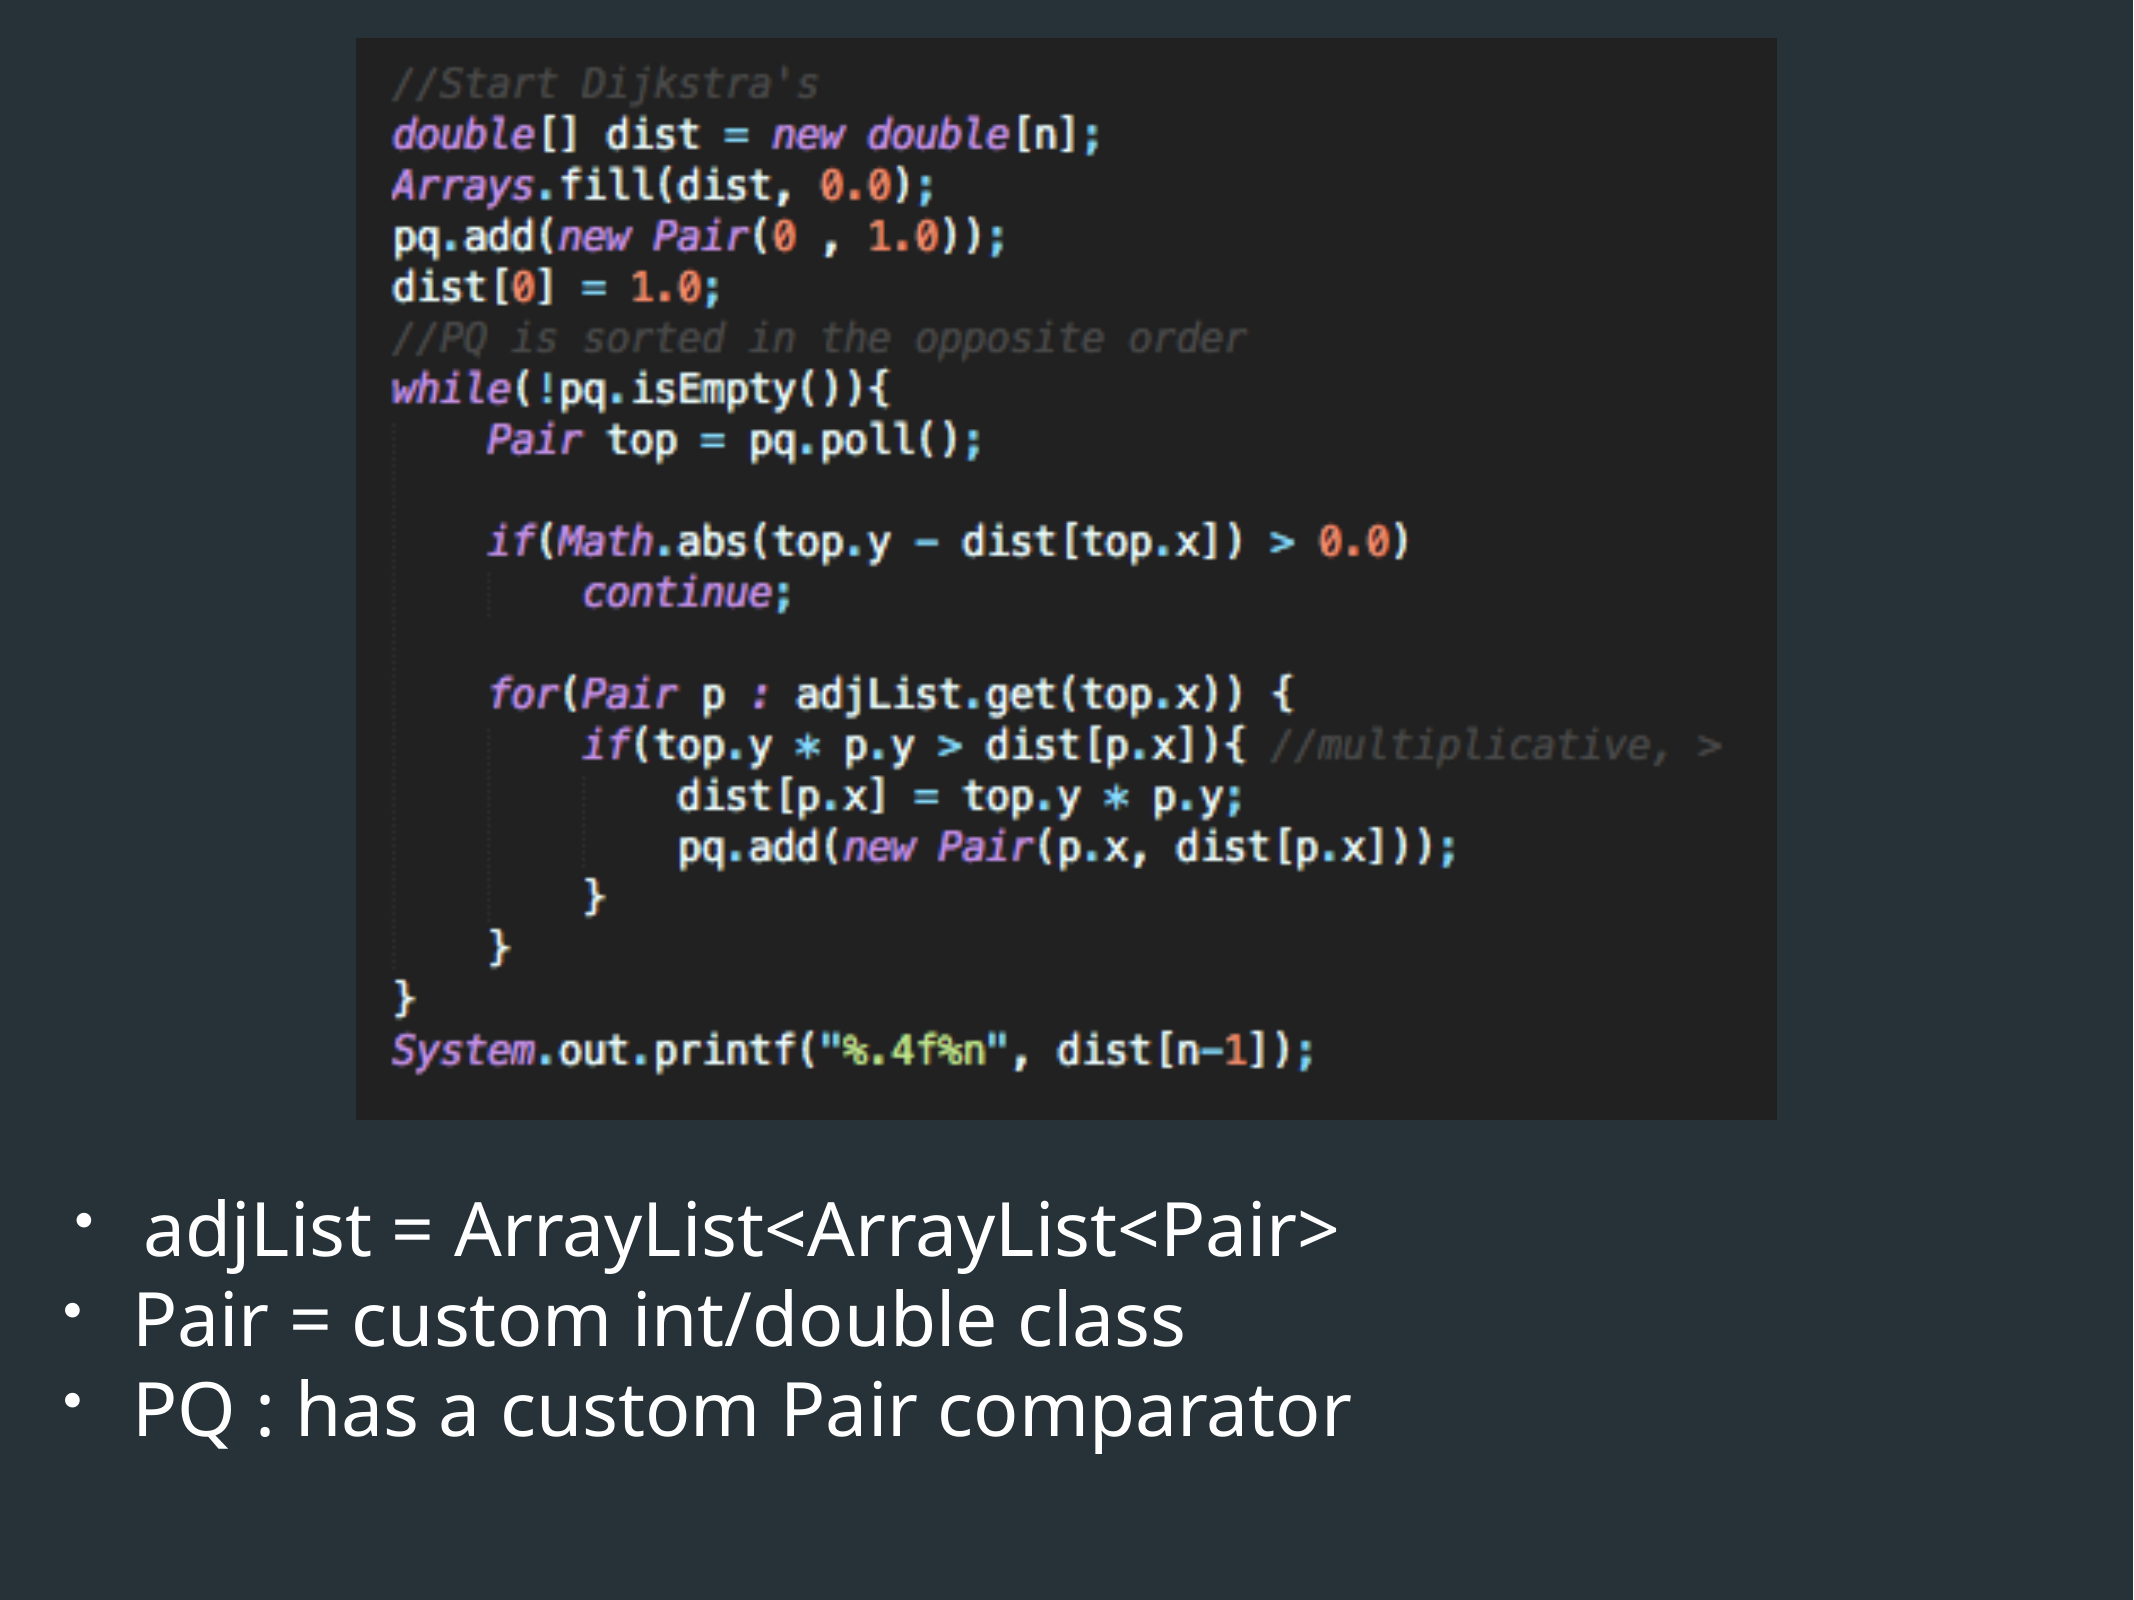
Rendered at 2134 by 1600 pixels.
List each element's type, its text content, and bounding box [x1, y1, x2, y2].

text_box adjList = ArrayList<ArrayList<Pair> Pair = custom int/double class PQ : has a custom Pair comparator [54, 1173, 1362, 1460]
picture [356, 38, 1778, 1121]
